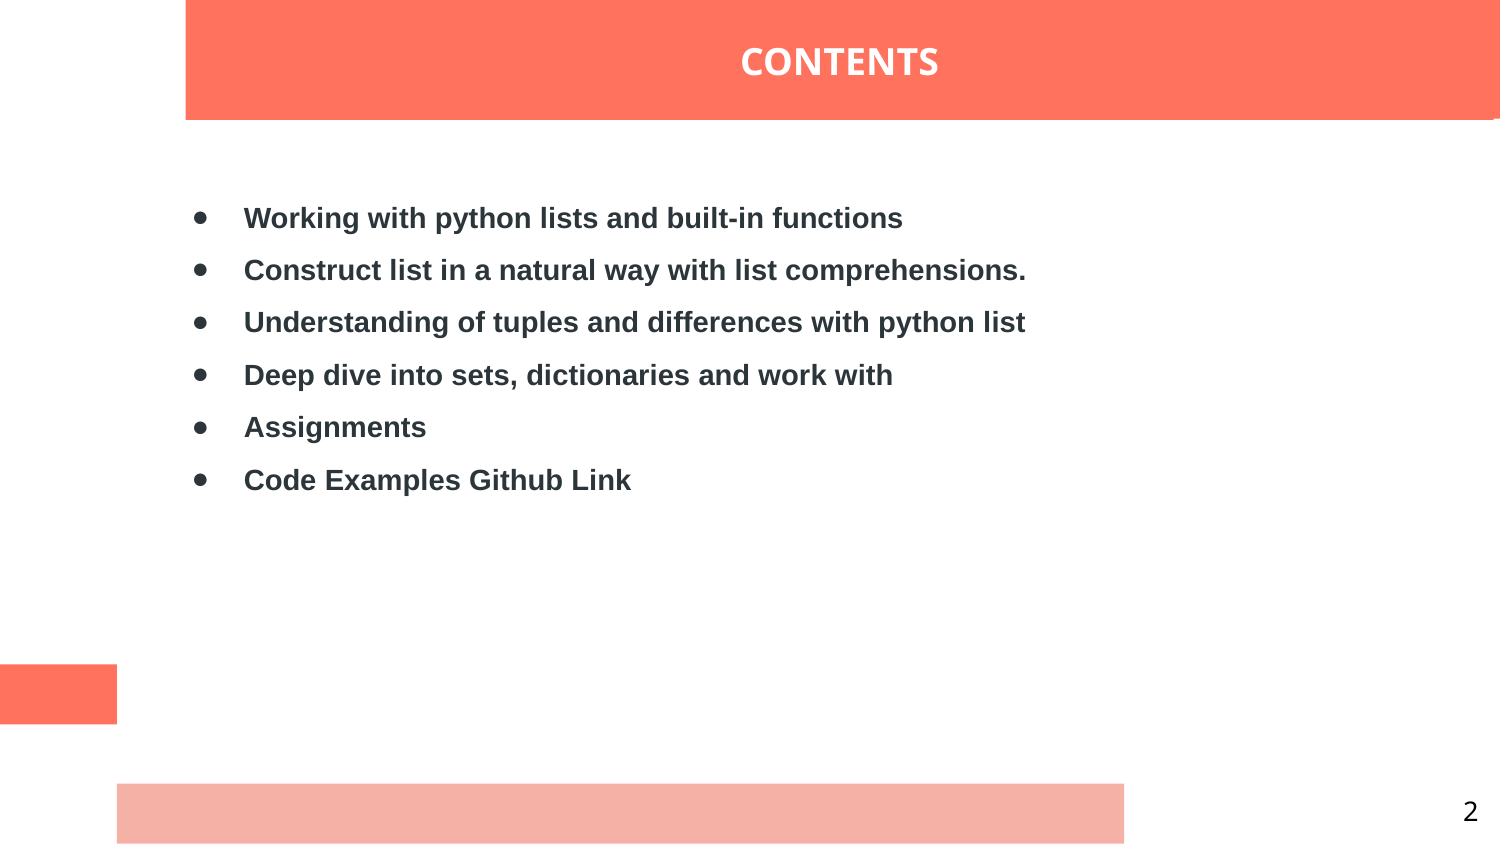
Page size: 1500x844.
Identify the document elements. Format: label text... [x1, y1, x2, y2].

slide_number 2 [1403, 779, 1494, 844]
text_box Working with python lists and built-in functions Construct list in a natural way with list comprehensions. Understanding of tuples and differences with python list Deep dive into sets, dictionaries and work with Assignments Code Examples Github Link [153, 166, 1131, 616]
text_box CONTENTS [185, 0, 1494, 120]
